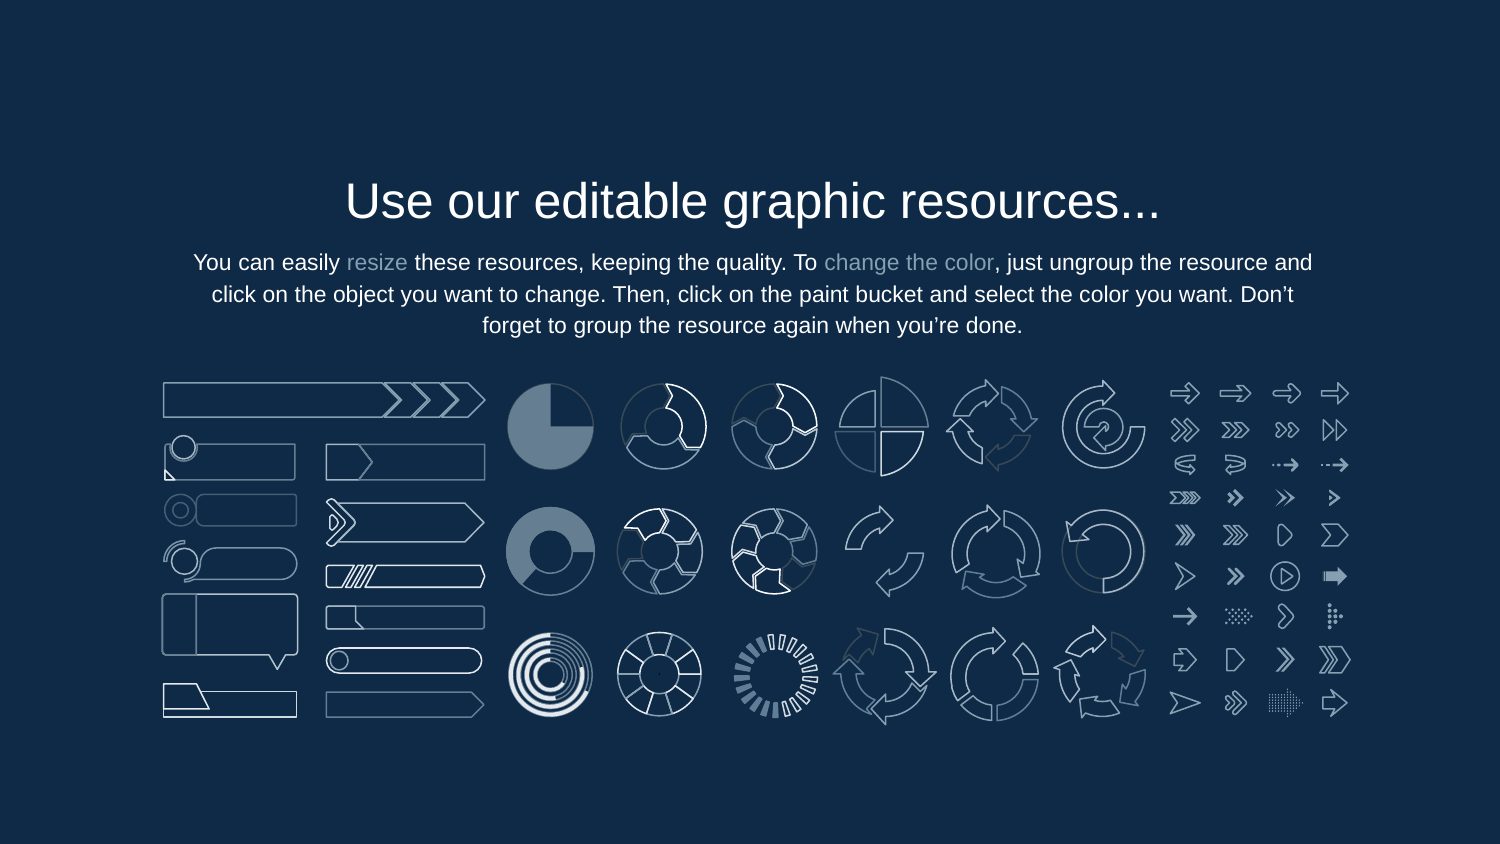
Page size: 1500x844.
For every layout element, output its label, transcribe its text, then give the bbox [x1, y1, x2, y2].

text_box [1053, 625, 1146, 719]
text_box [494, 618, 607, 731]
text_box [326, 498, 485, 547]
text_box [1170, 491, 1201, 504]
text_box [1278, 604, 1294, 629]
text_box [1224, 690, 1248, 715]
text_box [1173, 607, 1198, 626]
text_box [1278, 524, 1292, 546]
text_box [1222, 422, 1250, 438]
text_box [326, 564, 485, 588]
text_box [326, 605, 485, 630]
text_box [834, 376, 929, 477]
text_box [1273, 383, 1301, 403]
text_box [1271, 458, 1300, 472]
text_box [945, 627, 1039, 721]
text_box [1174, 648, 1197, 671]
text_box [1268, 688, 1304, 718]
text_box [832, 627, 937, 725]
title Use our editable graphic resources... [175, 153, 1332, 233]
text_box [611, 383, 709, 470]
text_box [1320, 457, 1349, 473]
text_box [1270, 561, 1300, 591]
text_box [1275, 647, 1296, 672]
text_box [615, 508, 705, 595]
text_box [163, 382, 486, 418]
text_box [163, 683, 297, 718]
text_box [1220, 385, 1251, 402]
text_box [1224, 608, 1254, 625]
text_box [1274, 488, 1296, 507]
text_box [1174, 524, 1196, 546]
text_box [1326, 602, 1344, 630]
text_box [1225, 455, 1246, 475]
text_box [946, 379, 1038, 472]
text_box [1170, 692, 1201, 714]
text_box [326, 647, 482, 674]
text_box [730, 508, 819, 595]
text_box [1227, 488, 1245, 507]
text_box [507, 383, 594, 470]
text_box [1321, 382, 1349, 404]
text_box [326, 444, 485, 481]
text_box [1322, 689, 1348, 717]
text_box [326, 692, 484, 718]
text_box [1274, 422, 1300, 438]
text_box [1175, 562, 1195, 590]
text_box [164, 435, 296, 481]
text_box [1171, 382, 1200, 404]
text_box [1175, 455, 1195, 475]
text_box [617, 632, 702, 717]
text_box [731, 383, 818, 470]
text_box [164, 494, 297, 526]
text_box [506, 507, 595, 596]
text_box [163, 540, 298, 583]
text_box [734, 634, 818, 718]
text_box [1171, 418, 1199, 442]
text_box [943, 504, 1041, 598]
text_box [1223, 525, 1248, 545]
text_box [1322, 566, 1348, 586]
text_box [845, 505, 924, 597]
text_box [1319, 646, 1351, 674]
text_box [1328, 489, 1341, 507]
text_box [1323, 419, 1347, 441]
list You can easily resize these resources, keeping the quality. To change the color, just ungroup the resource and click on the object you want to change. Then, click on the paint bucket and select the color you want. Don’t forget to group the resource again when you’re done. [175, 251, 1332, 331]
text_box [162, 593, 298, 670]
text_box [1226, 567, 1246, 586]
text_box [1226, 648, 1245, 671]
text_box [1321, 524, 1348, 546]
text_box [1048, 380, 1145, 469]
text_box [1048, 509, 1146, 594]
